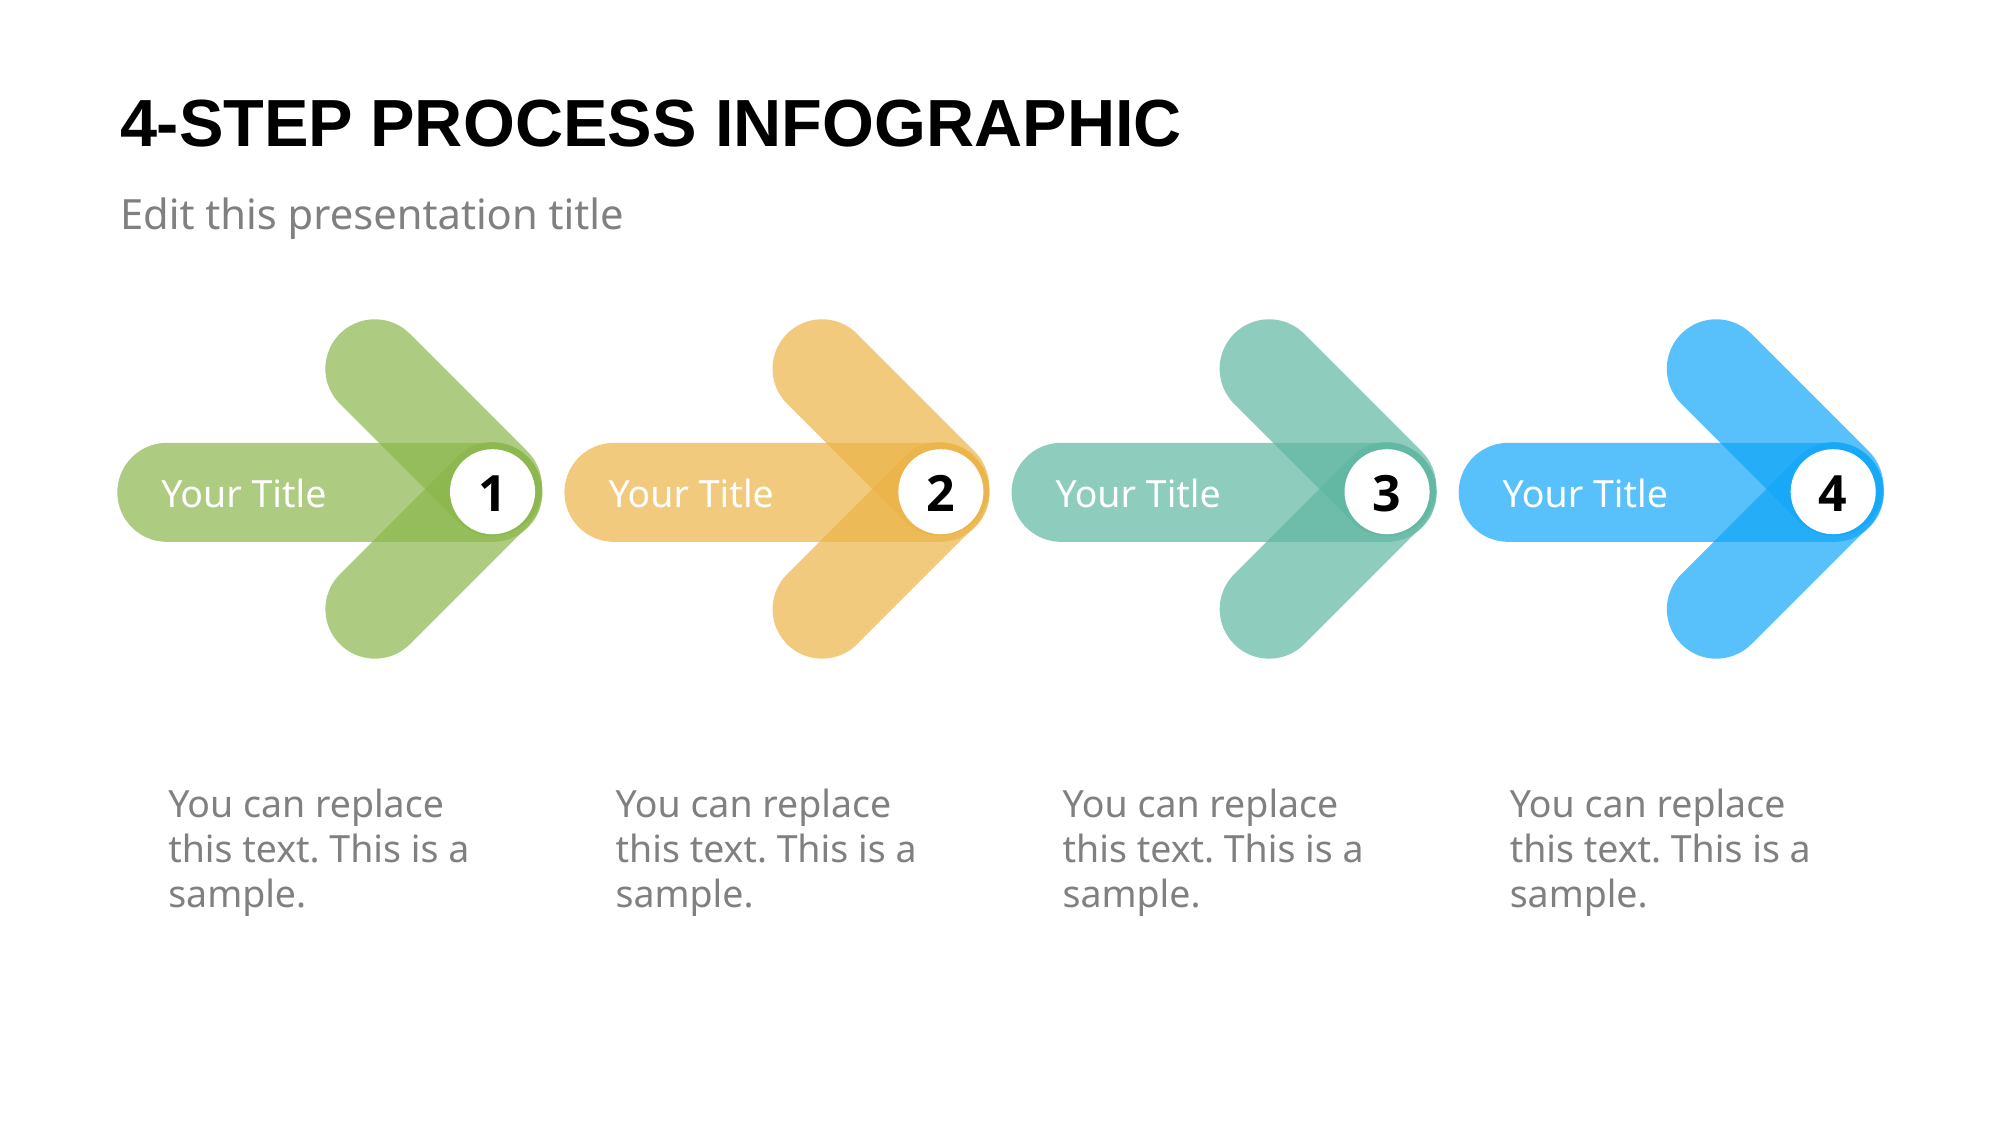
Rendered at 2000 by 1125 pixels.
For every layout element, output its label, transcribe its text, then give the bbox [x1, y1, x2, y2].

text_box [1458, 294, 1908, 601]
list Edit this presentation title [99, 178, 750, 262]
text_box You can replace this text. This is a sample. [1495, 772, 1872, 922]
text_box You can replace this text. This is a sample. [600, 772, 978, 922]
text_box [117, 294, 564, 601]
text_box You can replace this text. This is a sample. [153, 772, 530, 922]
text_box You can replace this text. This is a sample. [1047, 772, 1425, 922]
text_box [564, 294, 1011, 601]
title 4-STEP PROCESS INFOGRAPHIC [99, 61, 1376, 179]
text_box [1011, 294, 1458, 601]
